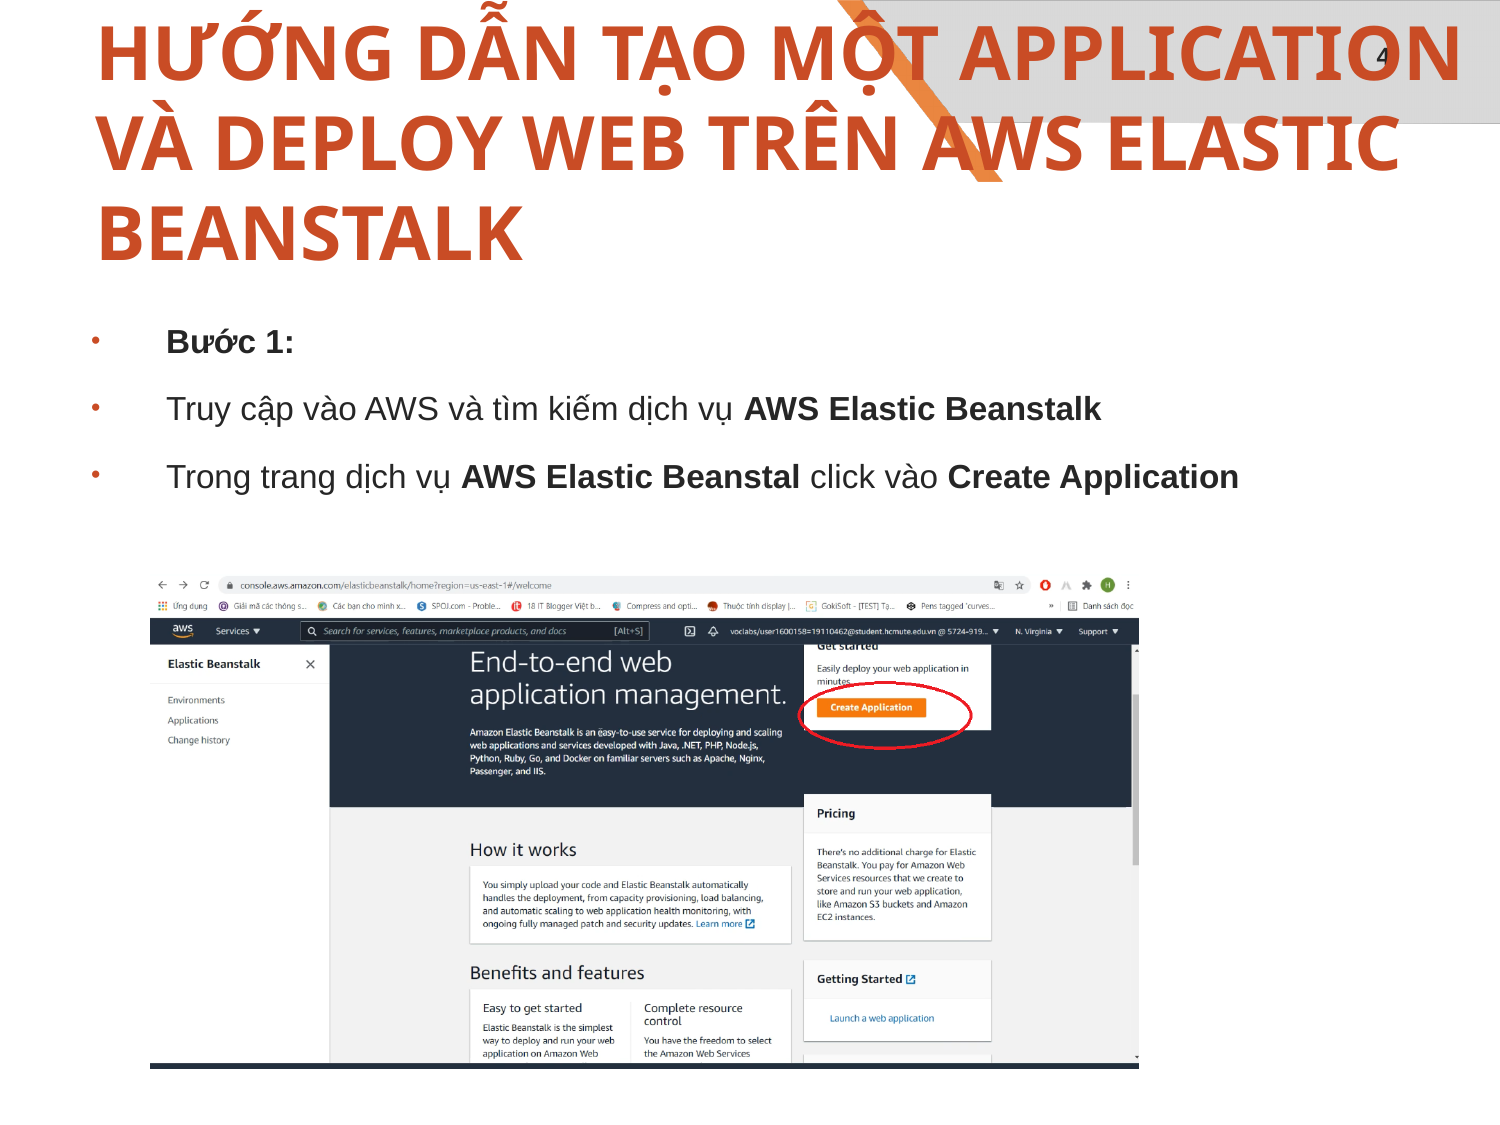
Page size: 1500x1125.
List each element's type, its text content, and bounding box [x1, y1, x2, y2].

picture [837, 0, 1500, 124]
picture [149, 574, 1139, 1071]
slide_number 4 [1342, 28, 1425, 78]
text_box Bước 1: Truy cập vào AWS và tìm kiếm dịch vụ AWS Elastic Beanstalk Trong trang dịch vụ AWS Elastic Beanstal click vào Create Application [76, 312, 1427, 779]
title HƯỚNG DẪN TẠO MỘT APPLICATION VÀ DEPLOY WEB TRÊN AWS ELASTIC BEANSTALK [65, 78, 1475, 204]
